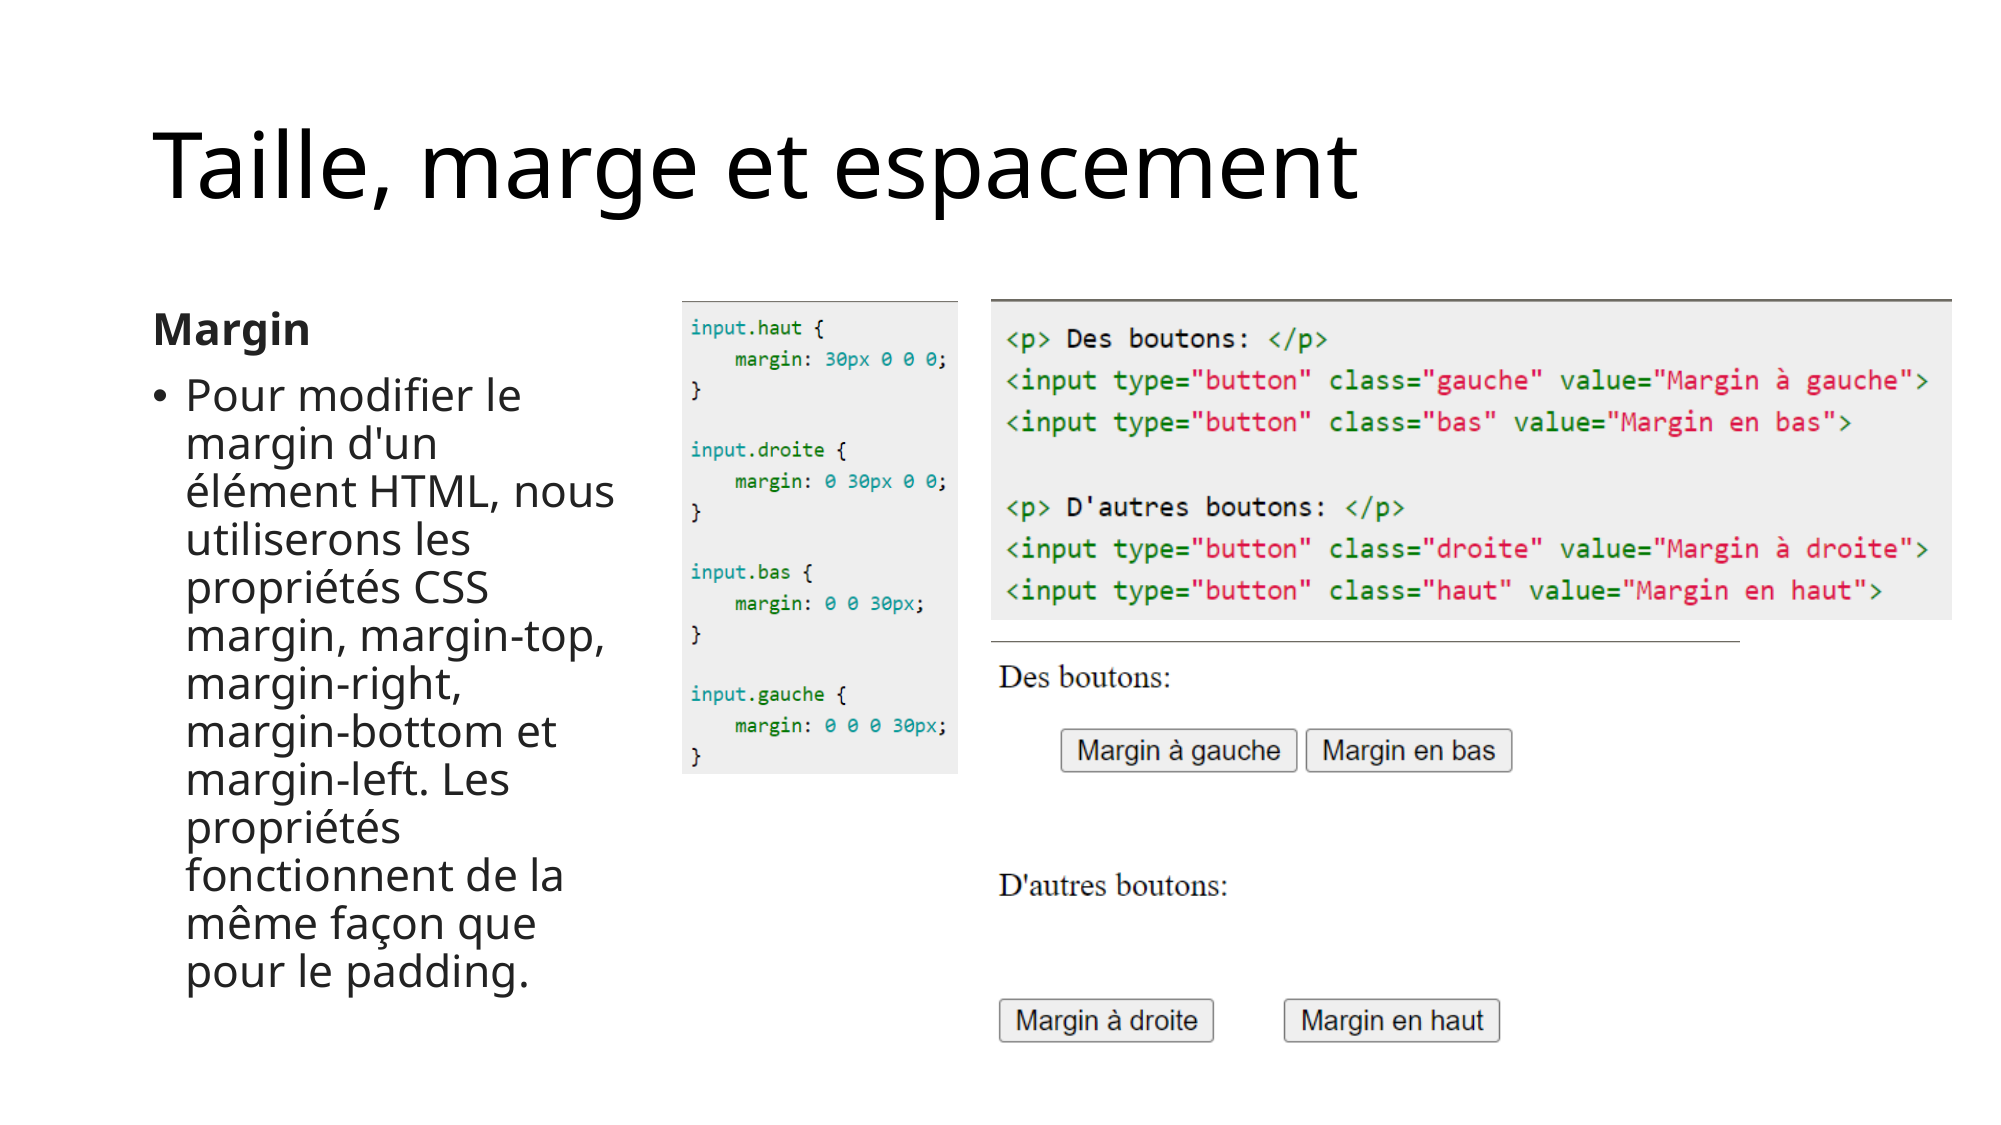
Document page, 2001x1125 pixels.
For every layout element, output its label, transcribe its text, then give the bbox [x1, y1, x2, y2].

picture [990, 299, 1952, 620]
picture [990, 641, 1740, 1055]
picture [682, 299, 958, 774]
title Taille, marge et espacement [137, 59, 1863, 278]
list Margin Pour modifier le margin d'un élément HTML, nous utiliserons les propriétés CSS margin, margin‑top, margin‑right, margin‑bottom et margin‑left. Les propriétés fonctionnent de la même façon que pour le padding. [137, 299, 634, 1014]
